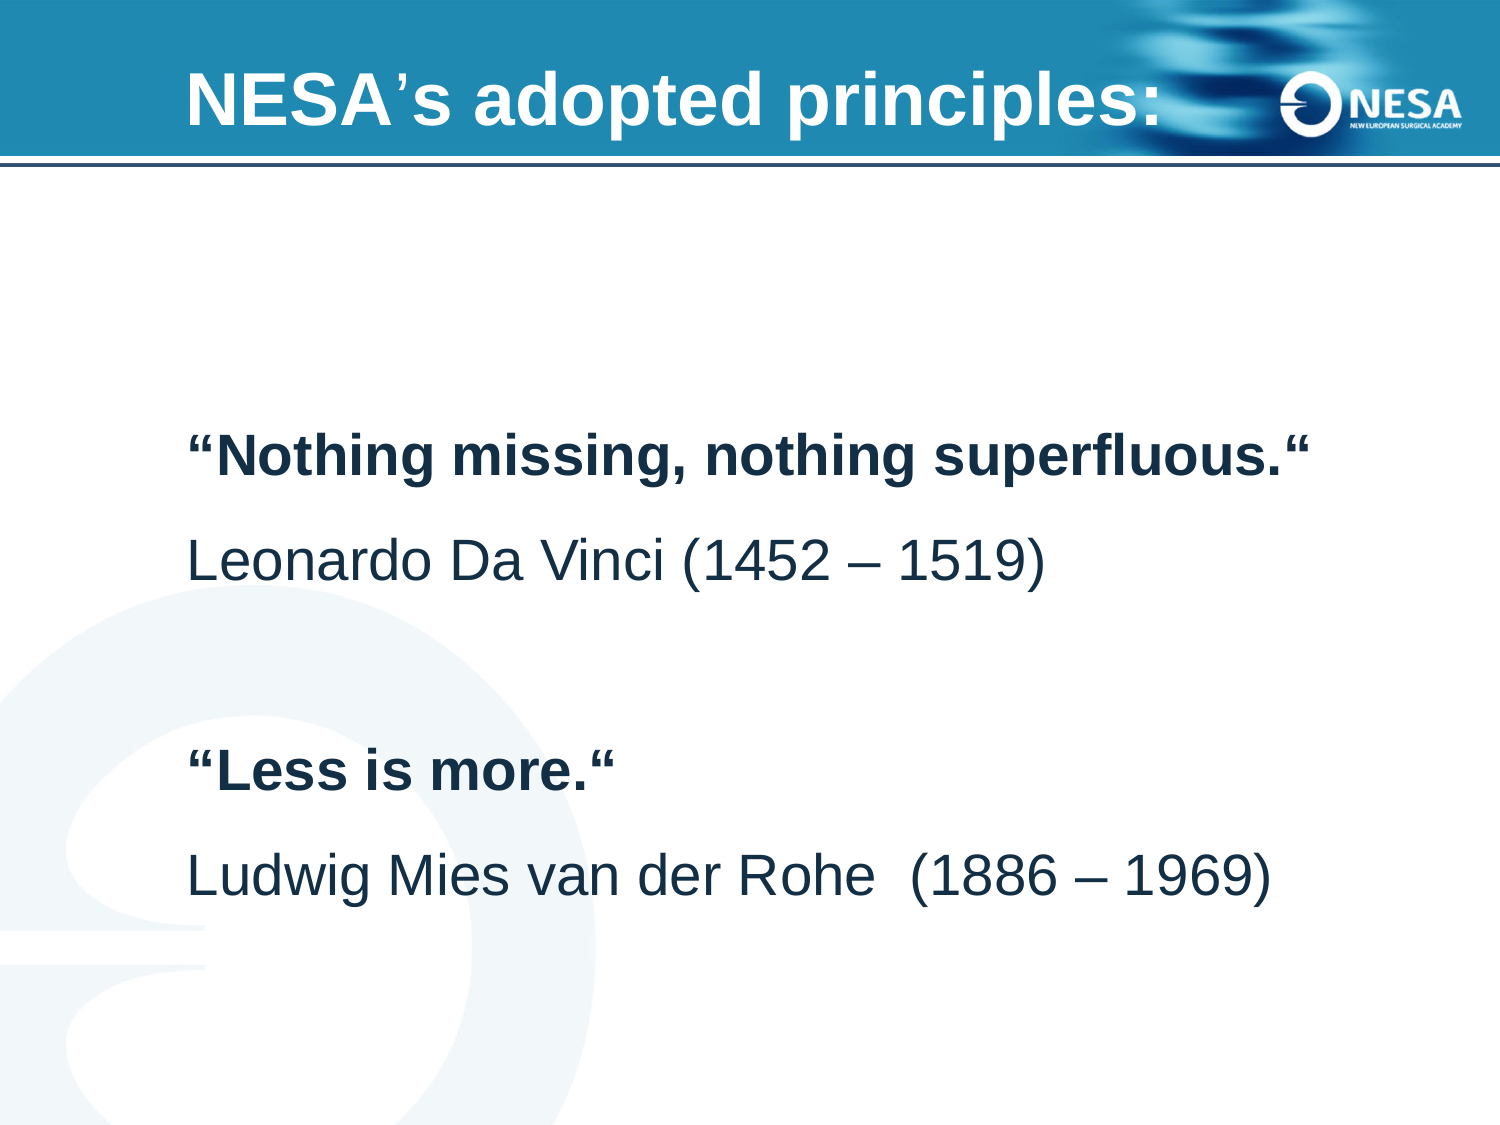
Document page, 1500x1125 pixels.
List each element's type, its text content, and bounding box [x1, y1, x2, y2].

text_box NESA’s adopted principles: [171, 42, 1211, 148]
list “Nothing missing, nothing superfluous.“ Leonardo Da Vinci (1452 – 1519) “Less is more.“ Ludwig Mies van der Rohe (1886 – 1969) [171, 229, 1447, 905]
picture [0, 0, 1500, 1125]
